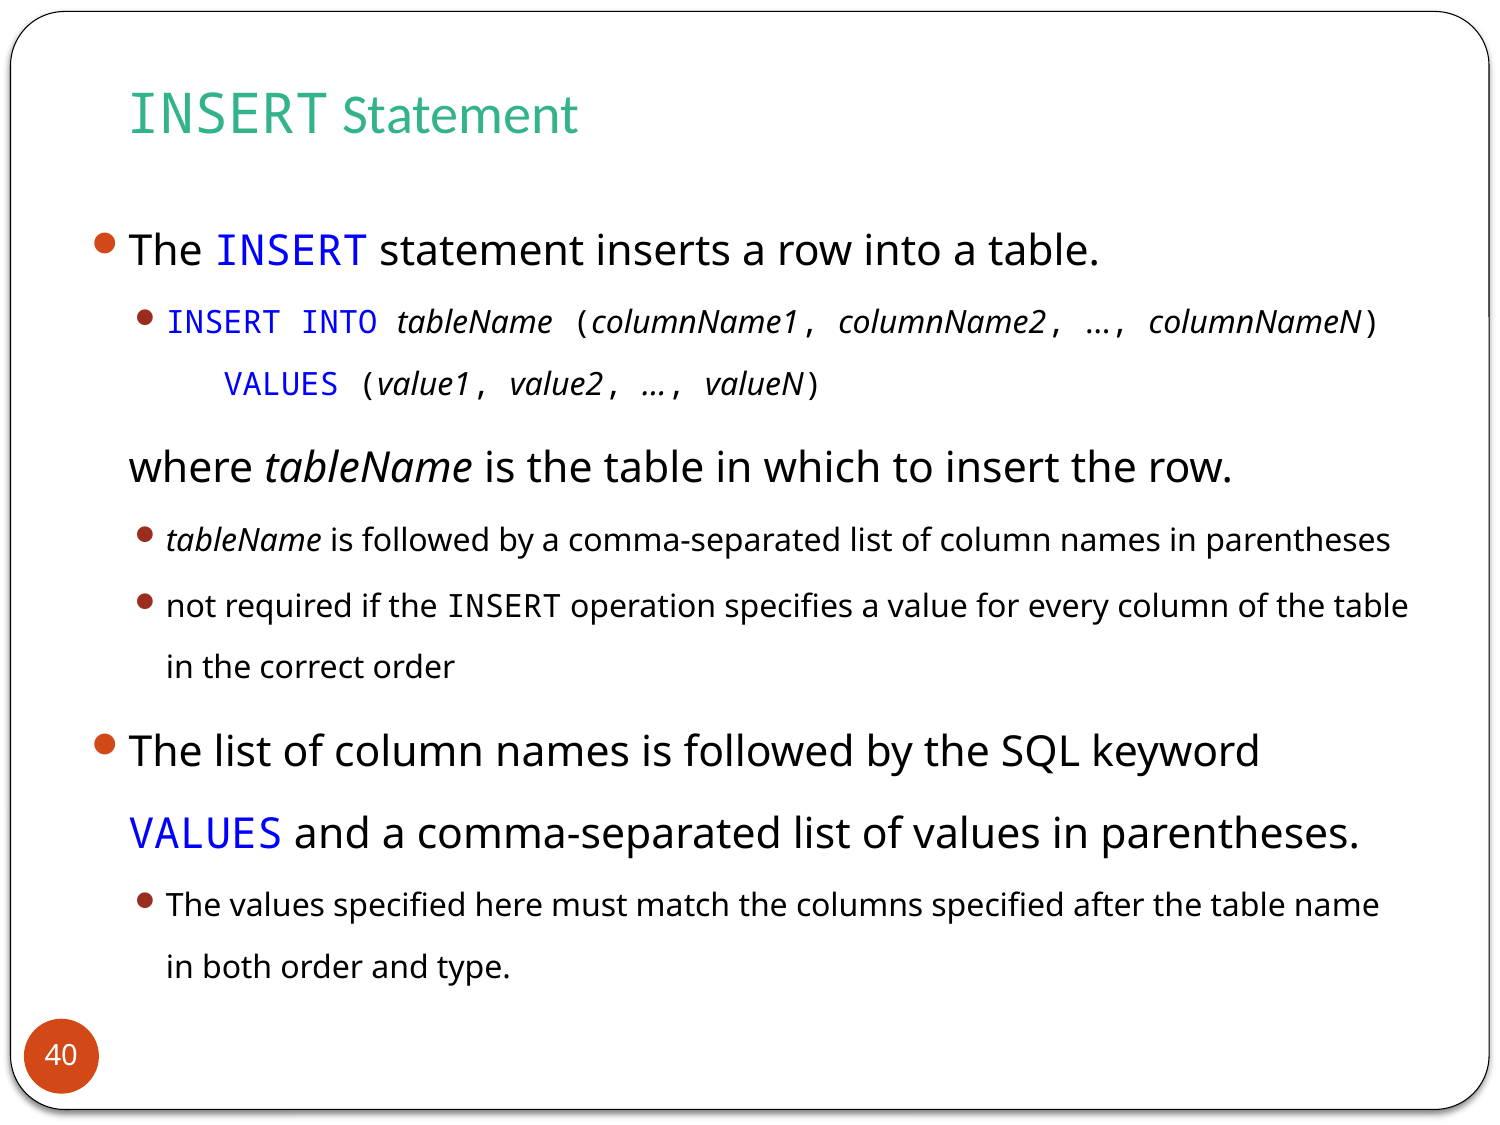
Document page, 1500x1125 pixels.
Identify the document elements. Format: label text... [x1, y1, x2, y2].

slide_number 40 [23, 1018, 99, 1094]
list The INSERT statement inserts a row into a table. INSERT INTO tableName (columnName1, columnName2, …, columnNameN) VALUES (value1, value2, …, valueN) where tableName is the table in which to insert the row. tableName is followed by a comma-separated list of column names in parentheses not required if the INSERT operation specifies a value for every column of the table in the correct order The list of column names is followed by the SQL keyword VALUES and a comma-separated list of values in parentheses. The values specified here must match the columns specified after the table name in both order and type. [76, 184, 1425, 1125]
title INSERT Statement [112, 42, 1388, 160]
